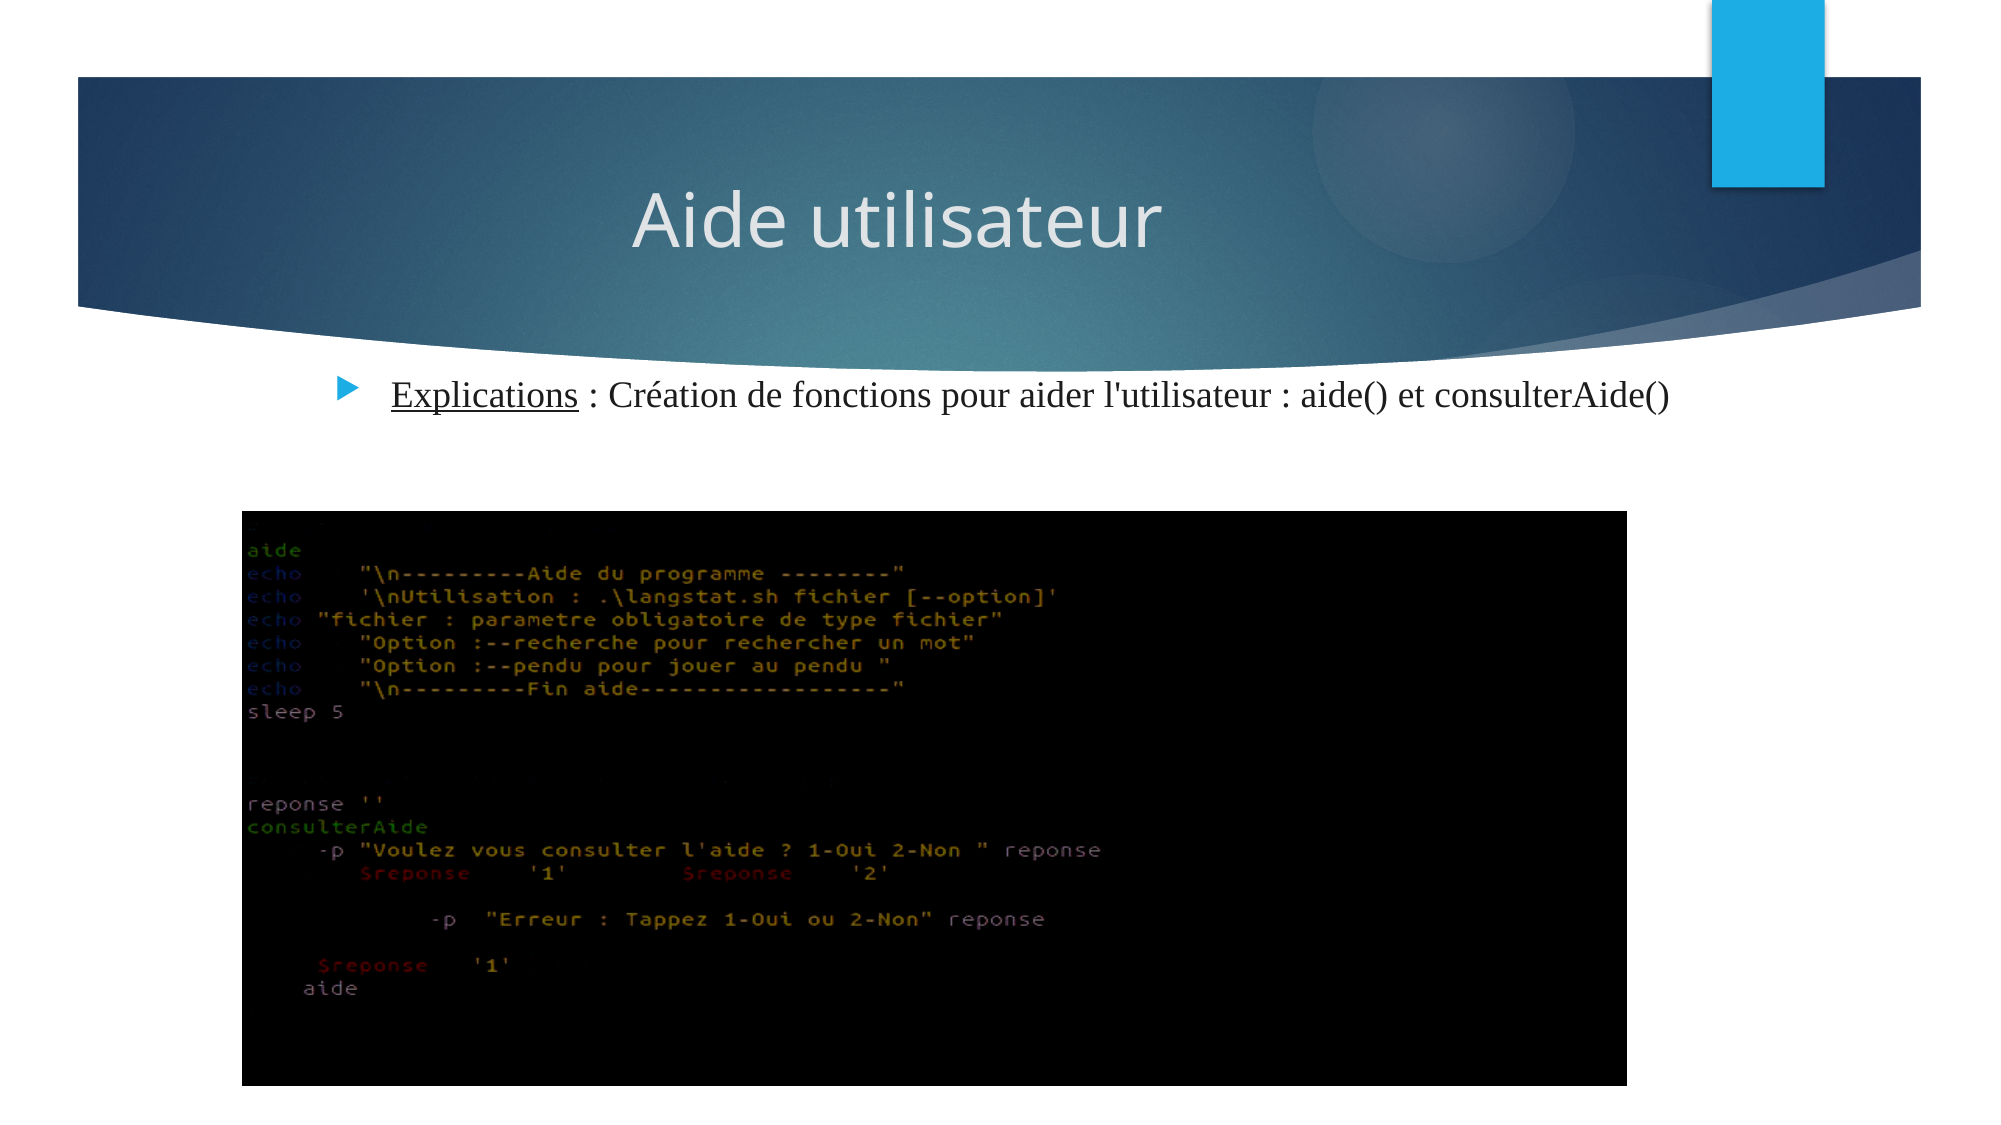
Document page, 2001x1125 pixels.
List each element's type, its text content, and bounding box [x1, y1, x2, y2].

title Aide utilisateur [189, 159, 1627, 276]
picture [241, 511, 1627, 1086]
list Explications : Création de fonctions pour aider l'utilisateur : aide() et consulterAide() [79, 362, 1928, 532]
